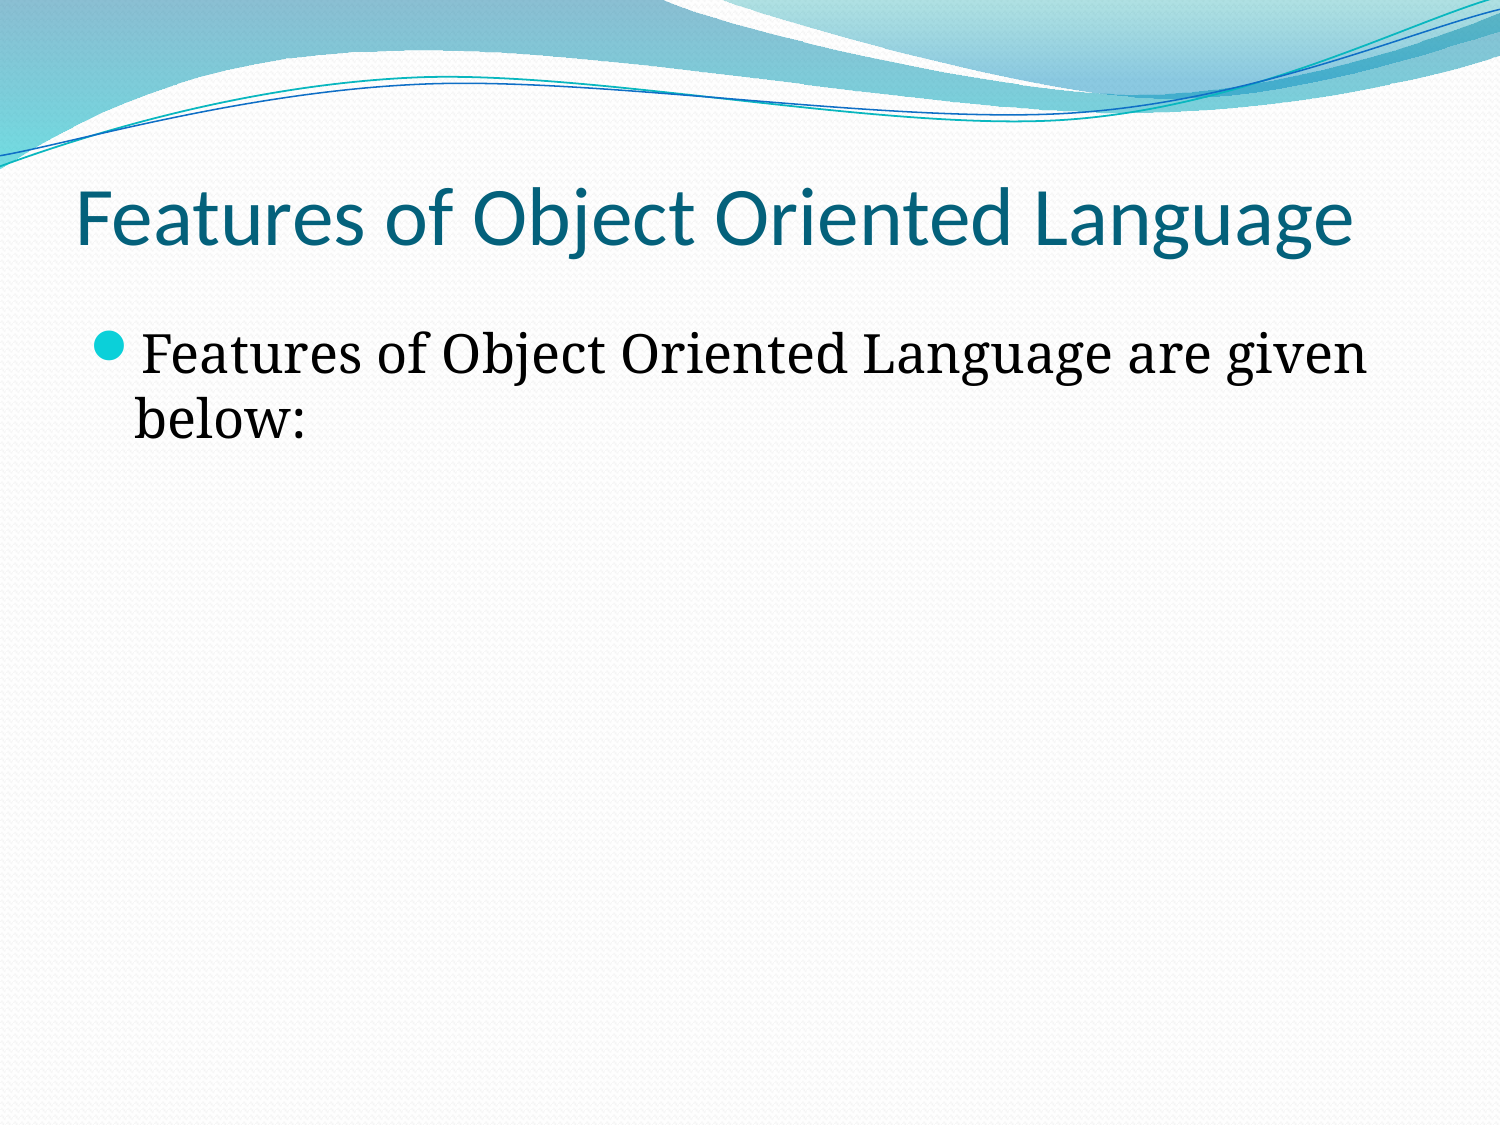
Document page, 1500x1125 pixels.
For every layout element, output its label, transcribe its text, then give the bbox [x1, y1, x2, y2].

title Features of Object Oriented Language [75, 174, 1425, 312]
list Features of Object Oriented Language are given below: [75, 312, 1425, 1033]
